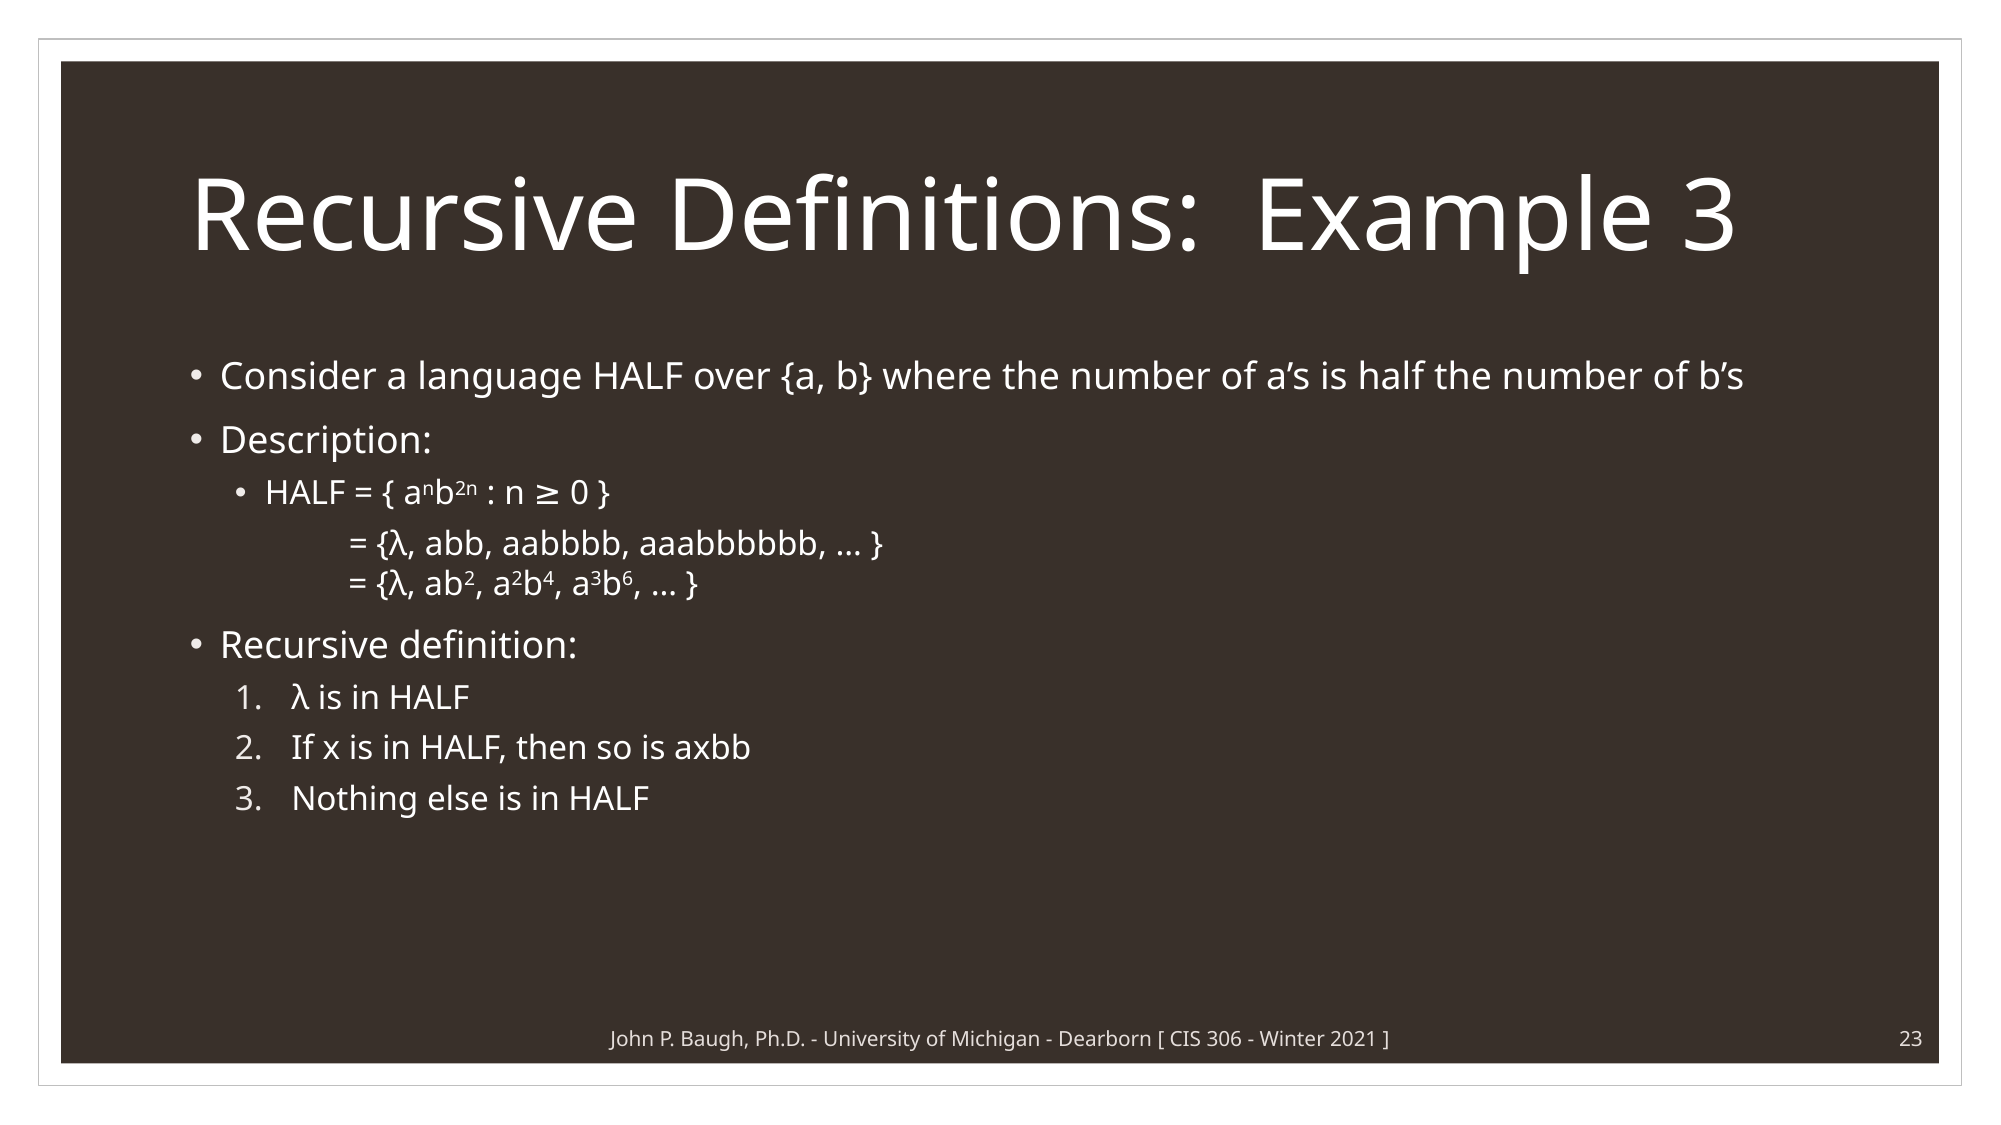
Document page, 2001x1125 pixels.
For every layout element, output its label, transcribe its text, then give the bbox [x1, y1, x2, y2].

slide_number 23 [1697, 1019, 1938, 1062]
title Recursive Definitions: Example 3 [174, 105, 1825, 331]
footer John P. Baugh, Ph.D. - University of Michigan - Dearborn [ CIS 306 - Winter 2021 ] [572, 1019, 1428, 1062]
list Consider a language HALF over {a, b} where the number of a’s is half the number of b’s Description: HALF = { anb2n : n ≥ 0 } = {λ, abb, aabbbb, aaabbbbbb, … } = {λ, ab2, a2b4, a3b6, … } Recursive definition: λ is in HALF If x is in HALF, then so is axbb Nothing else is in HALF [174, 345, 1825, 990]
